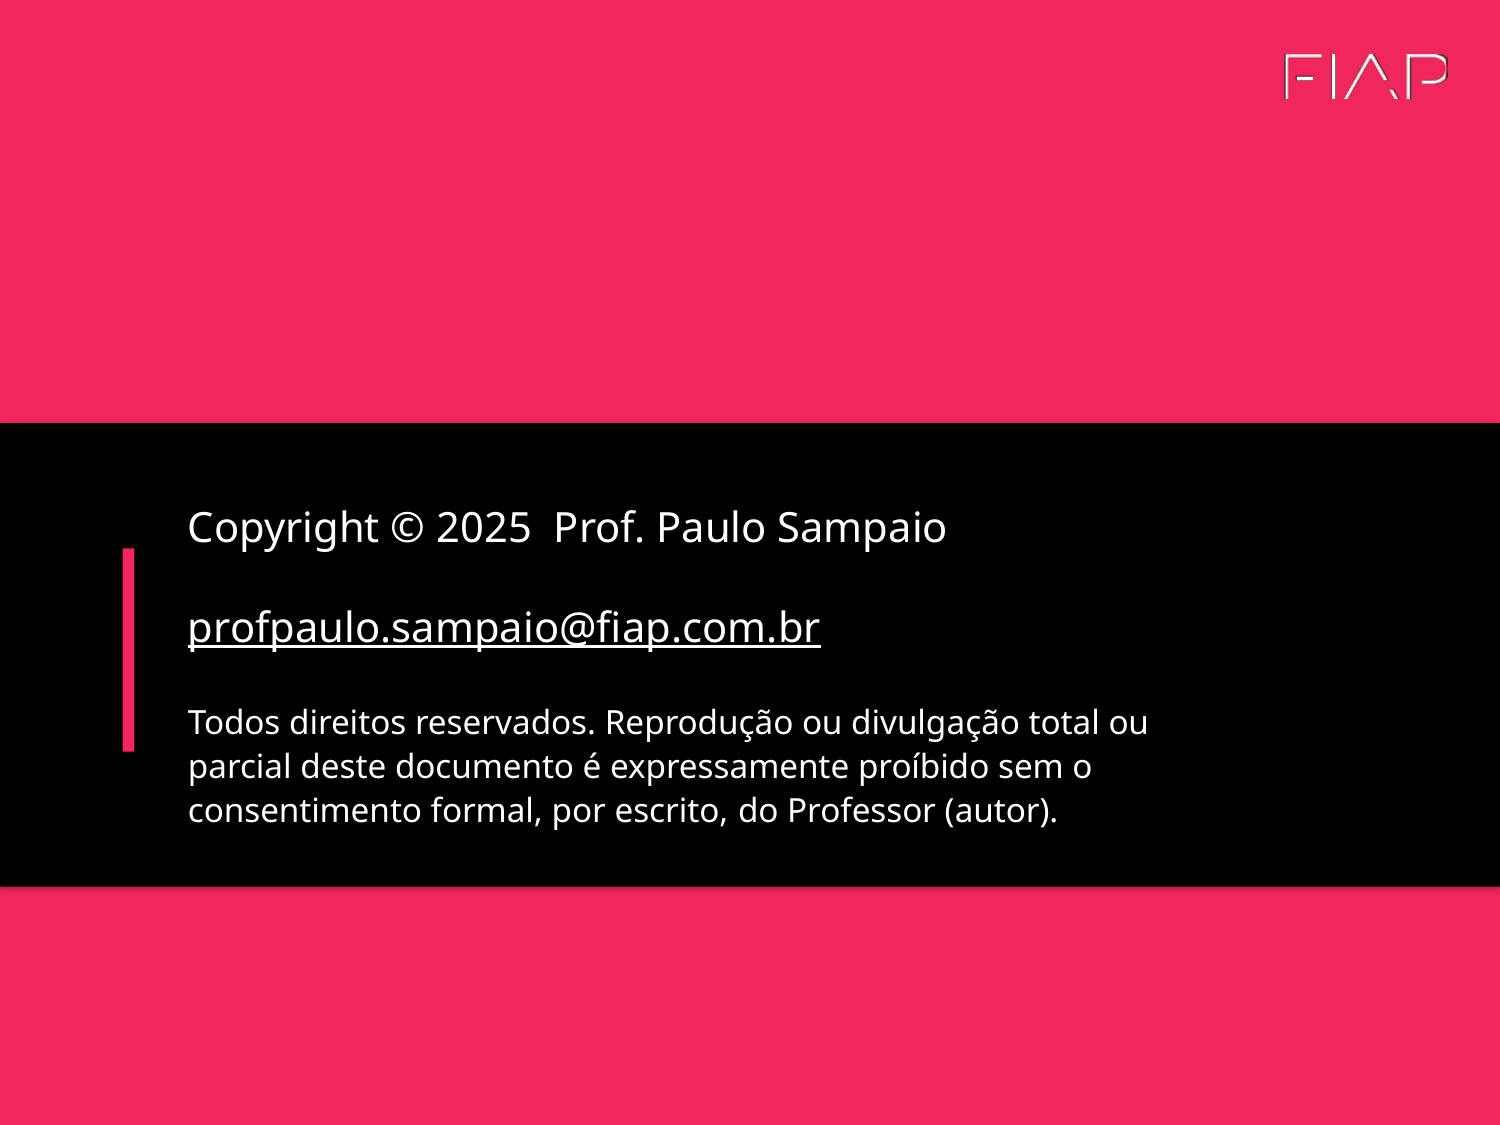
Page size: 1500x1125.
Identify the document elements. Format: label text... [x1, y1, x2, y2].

picture [1285, 54, 1446, 99]
text_box [122, 548, 135, 752]
text_box Copyright © 2025 Prof. Paulo Sampaio profpaulo.sampaio@fiap.com.br Todos direitos reservados. Reprodução ou divulgação total ou parcial deste documento é expressamente proíbido sem o consentimento formal, por escrito, do Professor (autor). [172, 492, 1271, 837]
text_box [0, 422, 1500, 887]
